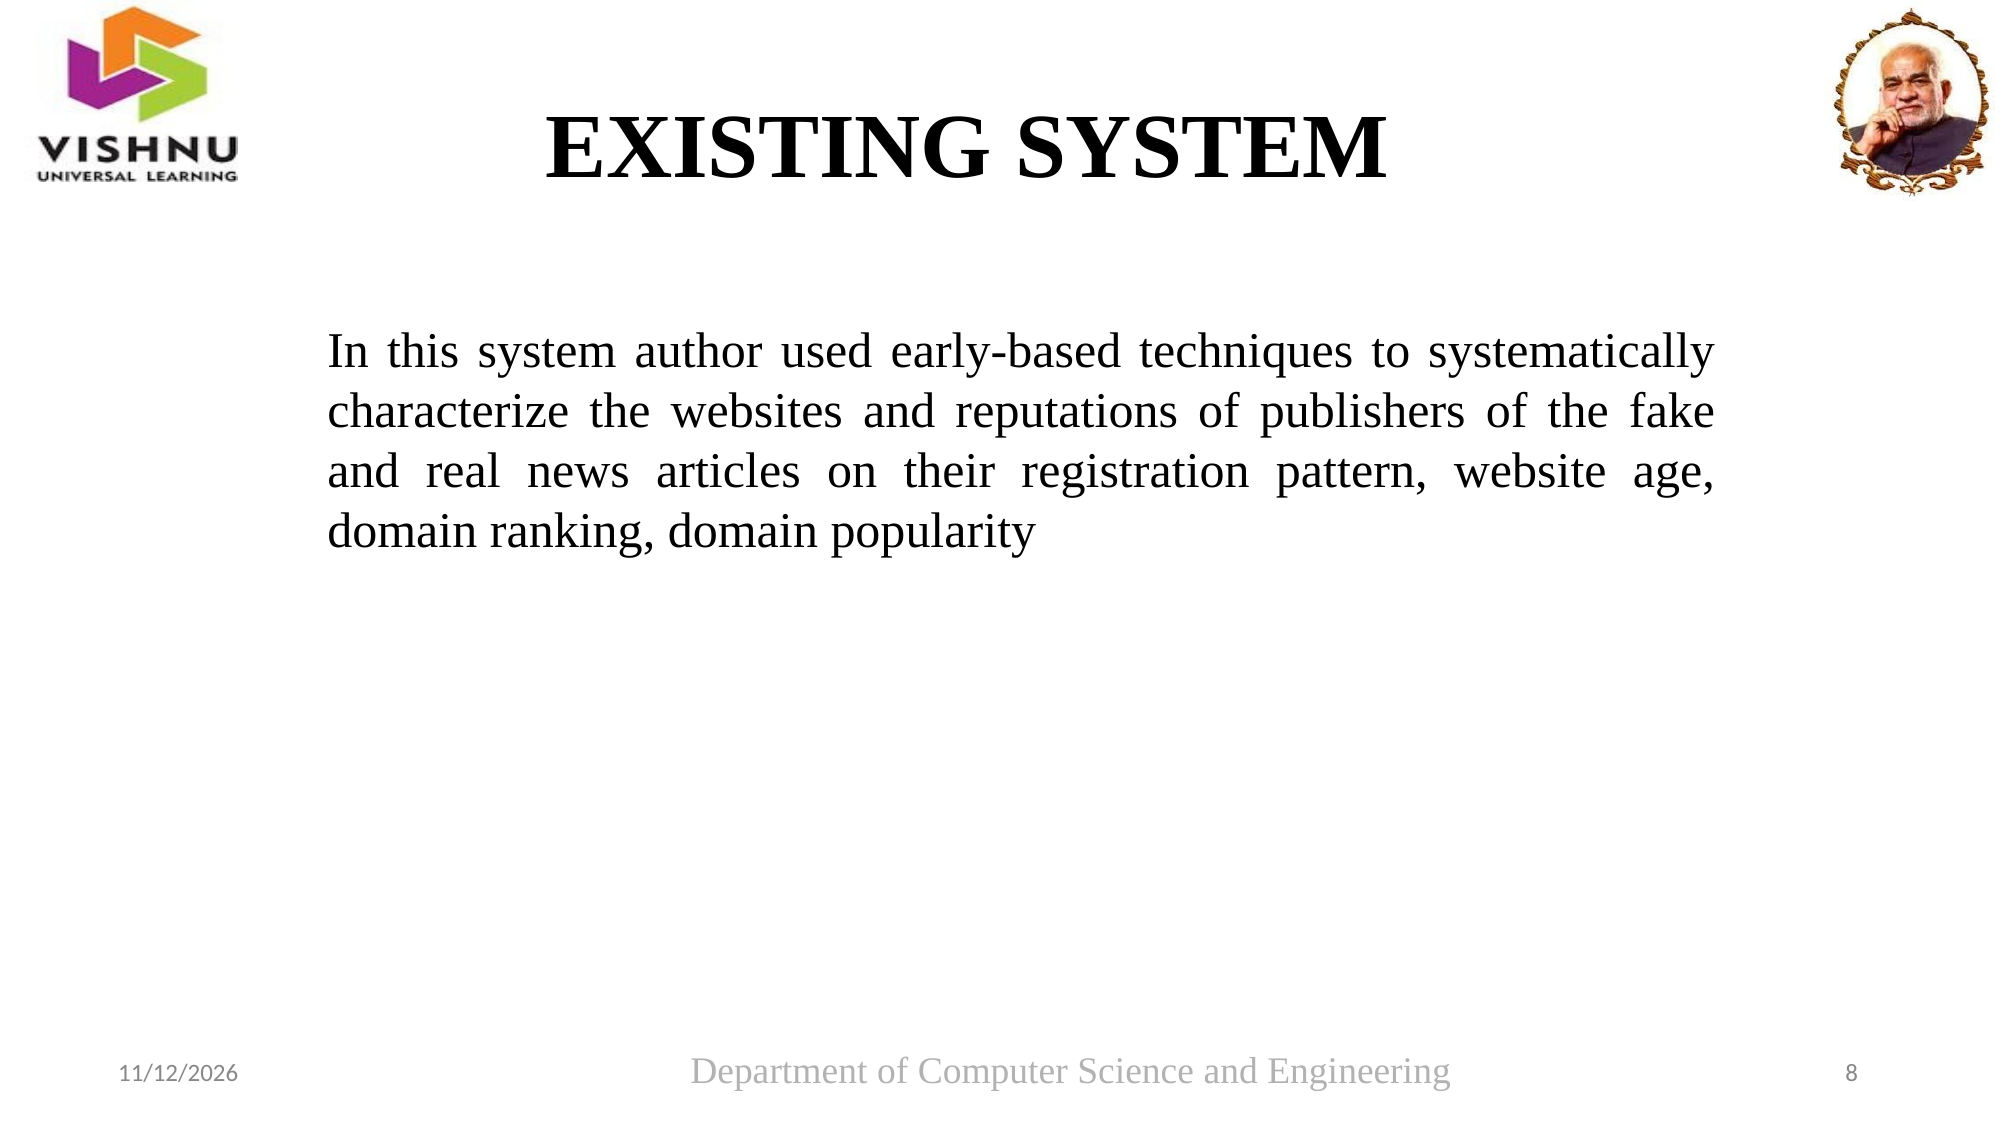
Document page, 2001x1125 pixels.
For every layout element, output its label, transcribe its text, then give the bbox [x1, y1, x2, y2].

picture [1824, 0, 2000, 202]
text_box In this system author used early-based techniques to systematically characterize the websites and reputations of publishers of the fake and real news articles on their registration pattern, website age, domain ranking, domain popularity [312, 310, 1732, 566]
slide_number 8 [1839, 1060, 1890, 1087]
title EXISTING SYSTEM [543, 83, 1445, 274]
picture [24, 0, 238, 182]
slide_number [115, 1060, 283, 1087]
footer Department of Computer Science and Engineering [680, 1046, 1463, 1125]
